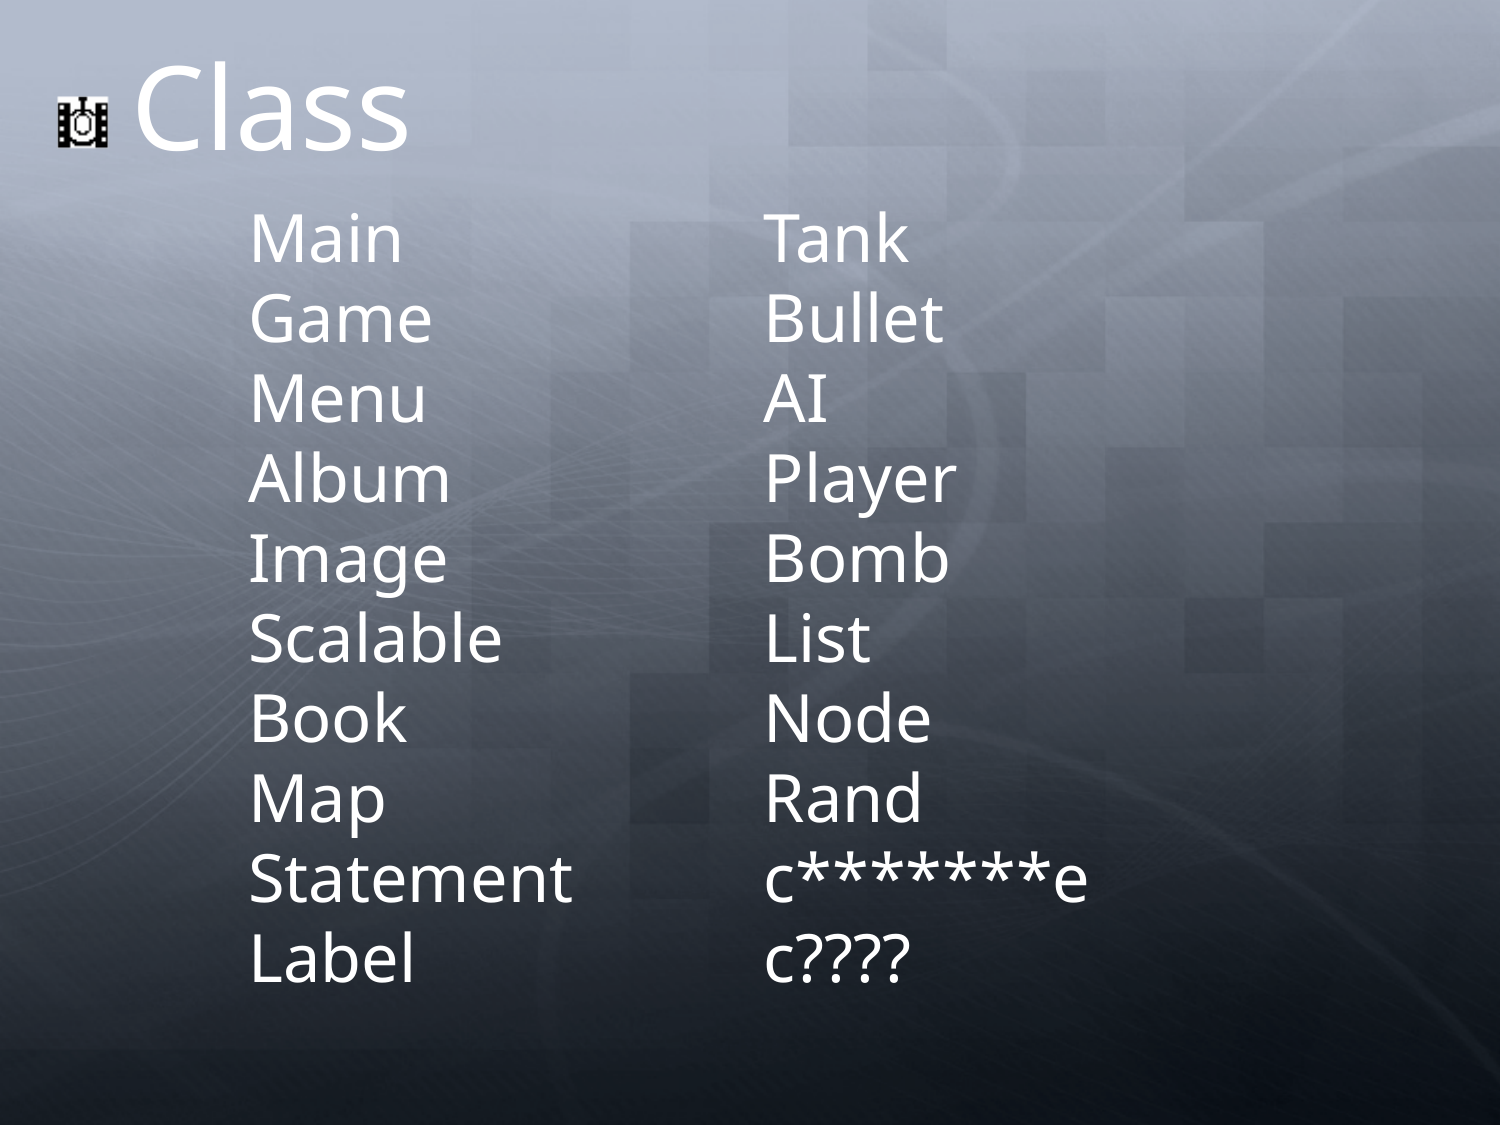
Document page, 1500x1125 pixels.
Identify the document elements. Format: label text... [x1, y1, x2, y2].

text_box Class [116, 26, 1437, 182]
text_box Main Game Menu Album Image Scalable Book Map Statement Label Tank Bullet AI Player Bomb List Node Rand c*******e c???? [233, 188, 1295, 1056]
picture [53, 95, 118, 155]
